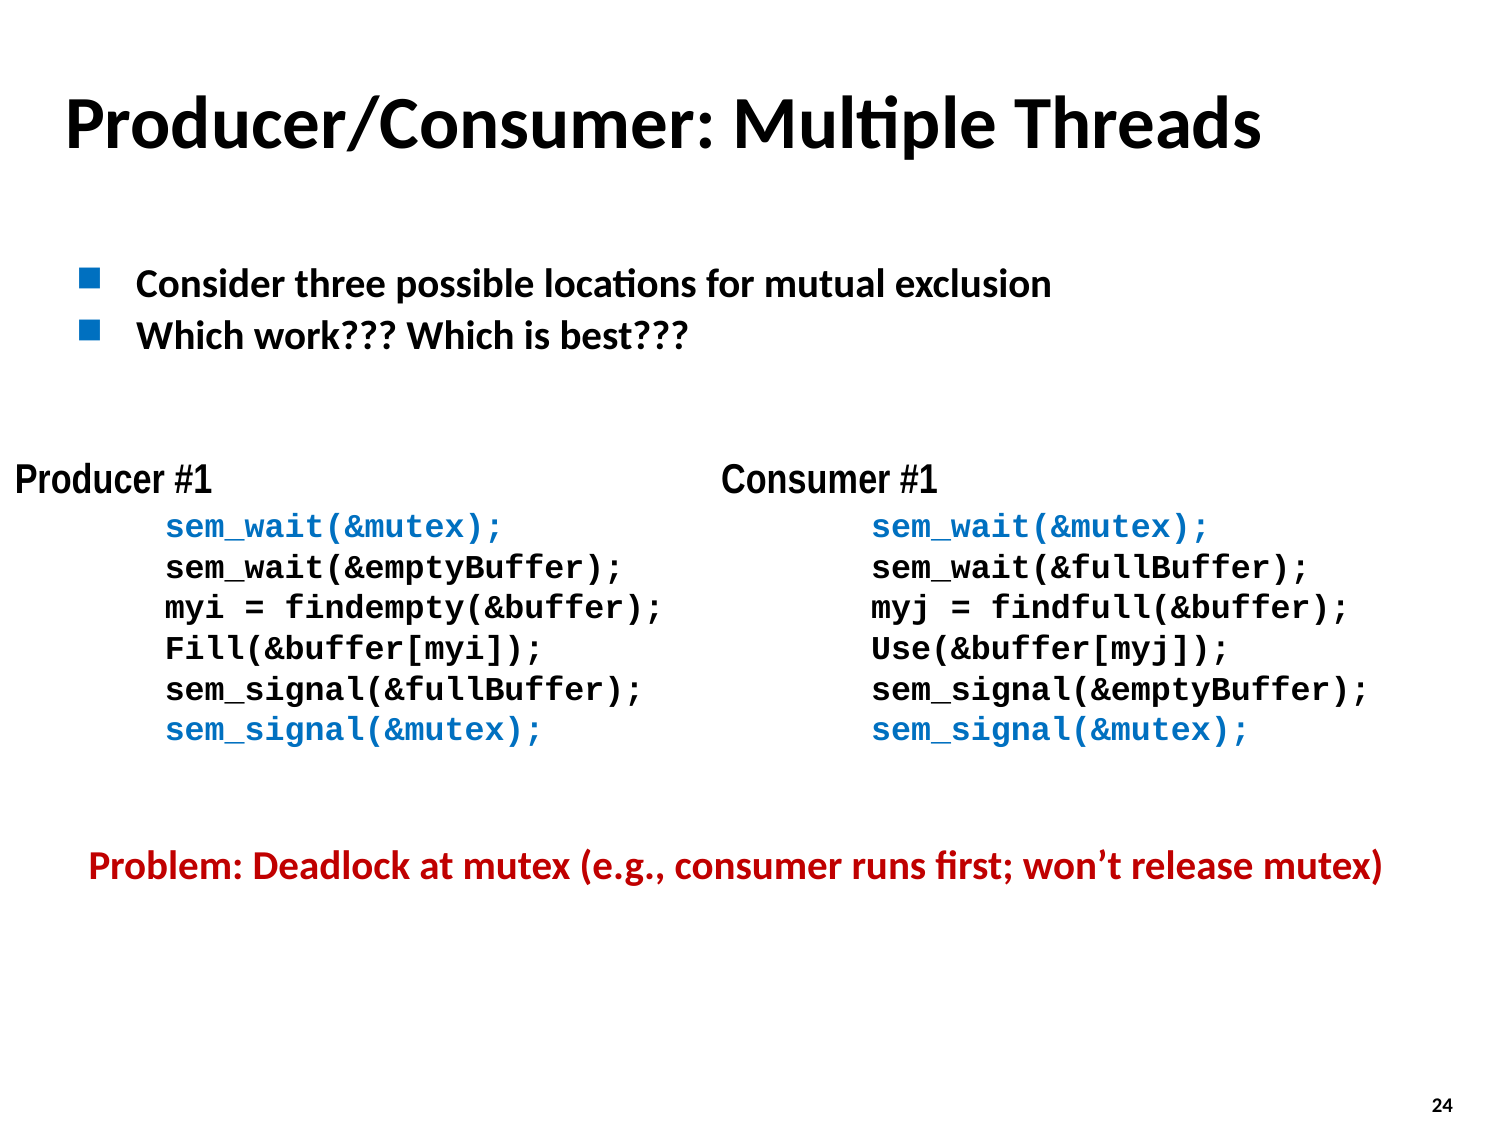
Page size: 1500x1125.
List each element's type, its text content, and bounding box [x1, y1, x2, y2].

text_box Problem: Deadlock at mutex (e.g., consumer runs first; won’t release mutex) [73, 831, 1409, 896]
text_box Producer #1 sem_wait(&mutex); sem_wait(&emptyBuffer); myi = findempty(&buffer); Fill(&buffer[myi]); sem_signal(&fullBuffer); sem_signal(&mutex); [0, 444, 706, 753]
title Producer/Consumer: Multiple Threads [49, 37, 1438, 201]
text_box Consumer #1 sem_wait(&mutex); sem_wait(&fullBuffer); myj = findfull(&buffer); Use(&buffer[myj]); sem_signal(&emptyBuffer); sem_signal(&mutex); [706, 444, 1500, 753]
list Consider three possible locations for mutual exclusion Which work??? Which is best??? [64, 254, 1478, 444]
